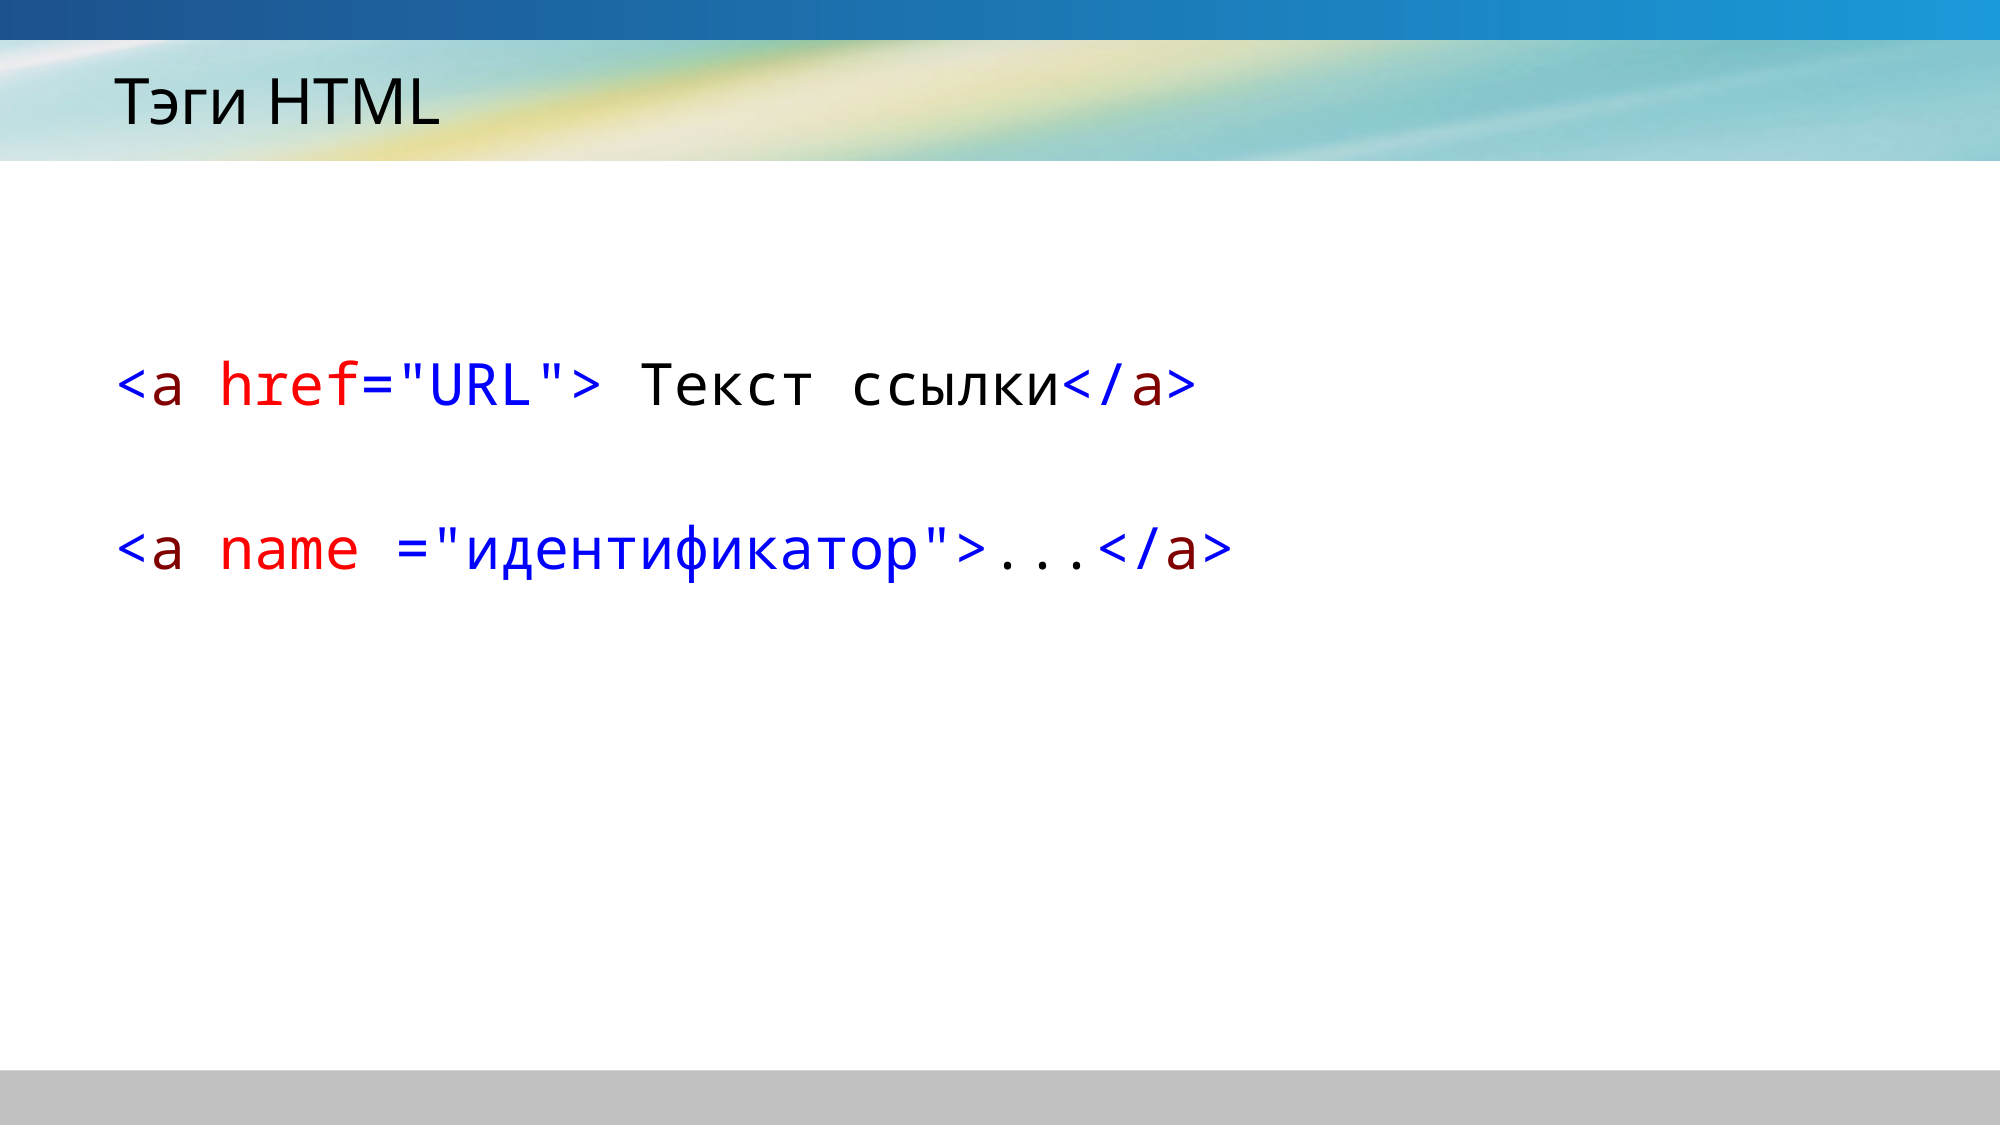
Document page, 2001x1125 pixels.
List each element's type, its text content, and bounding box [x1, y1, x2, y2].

picture [0, 39, 2000, 161]
title Тэги HTML [99, 52, 1901, 145]
list <a href="URL"> Текст ссылки</a> <a name ="идентификатор">...</a> [99, 176, 1901, 1038]
